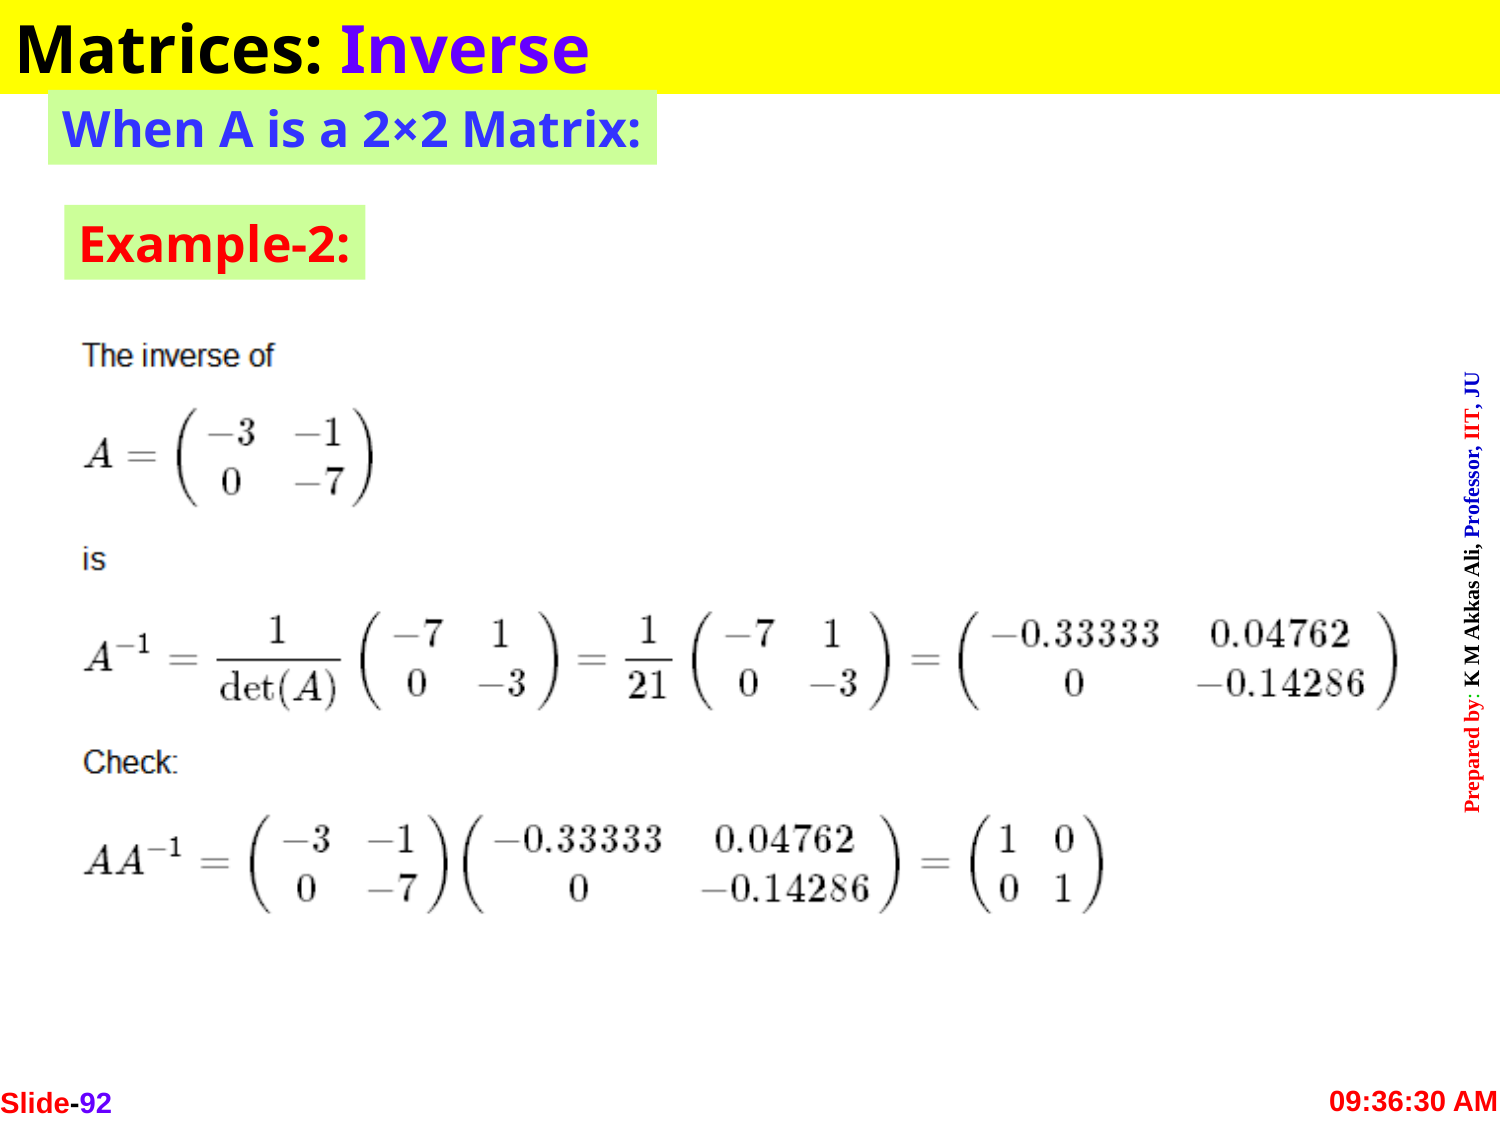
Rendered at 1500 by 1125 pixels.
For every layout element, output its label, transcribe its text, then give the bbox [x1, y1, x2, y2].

slide_number Slide-92 [0, 1076, 336, 1125]
text_box Example-2: [64, 204, 366, 280]
picture [66, 304, 1433, 919]
text_box When A is a 2×2 Matrix: [48, 89, 657, 165]
text_box Matrices: Inverse [0, 0, 1500, 94]
